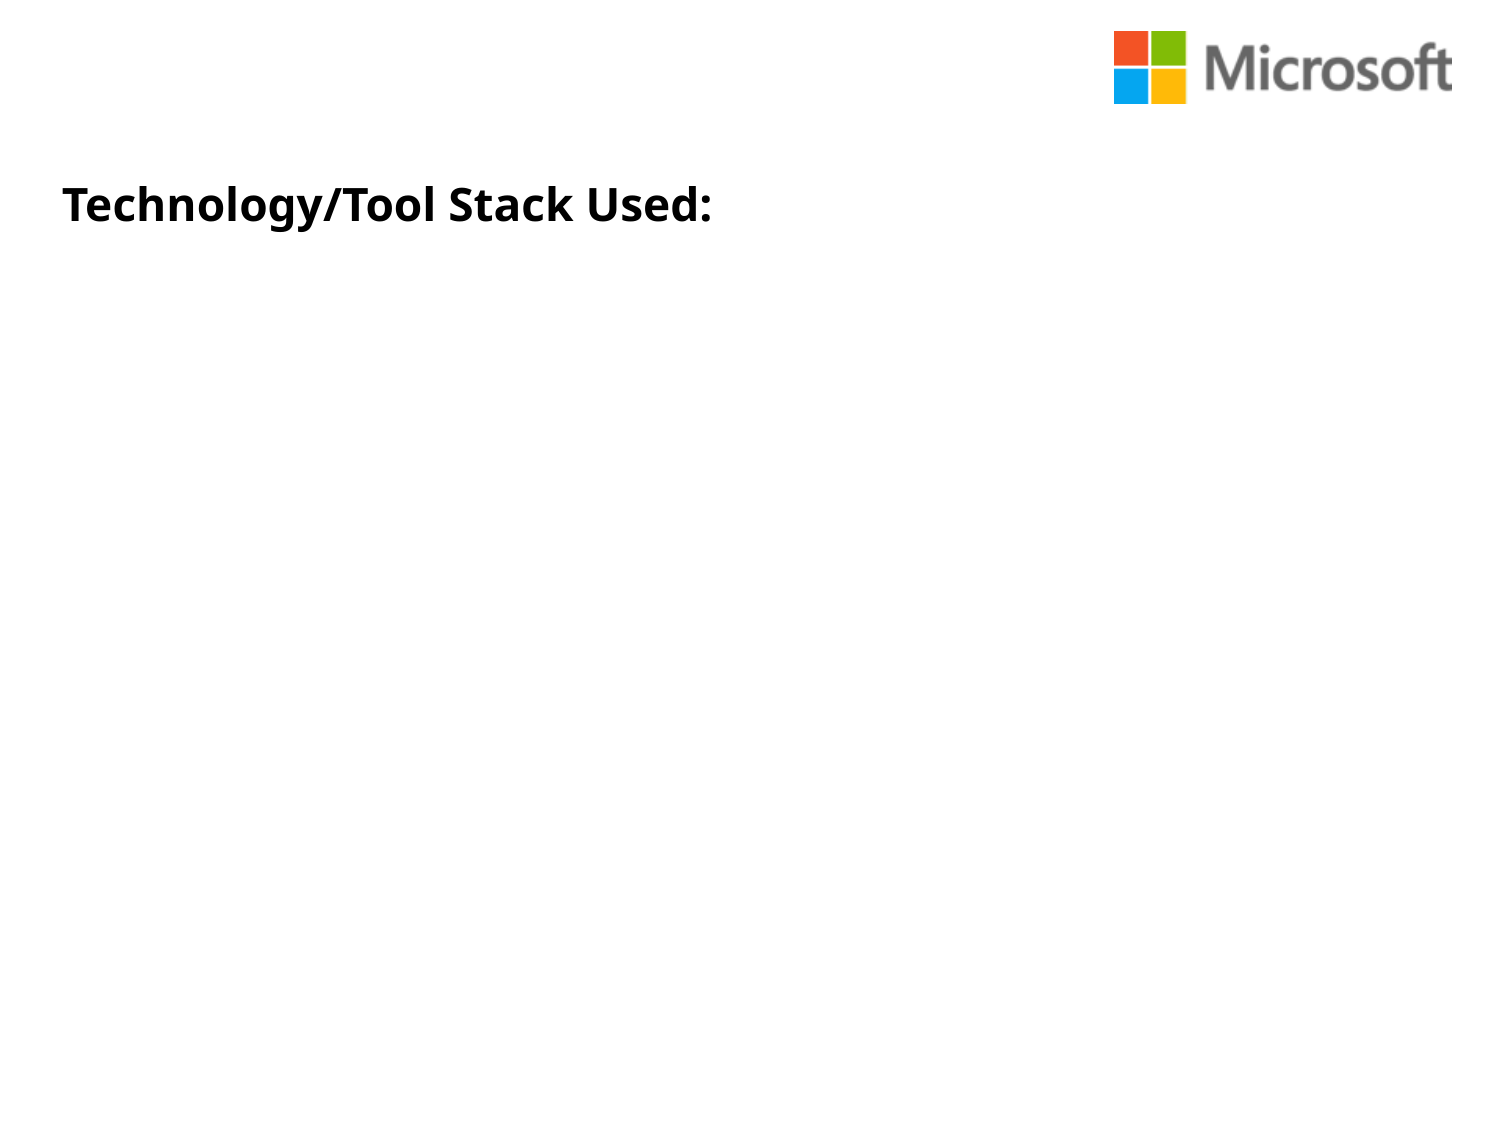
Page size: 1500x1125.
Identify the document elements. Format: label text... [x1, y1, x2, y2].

picture [1113, 31, 1452, 104]
text_box Technology/Tool Stack Used: [46, 152, 1445, 247]
